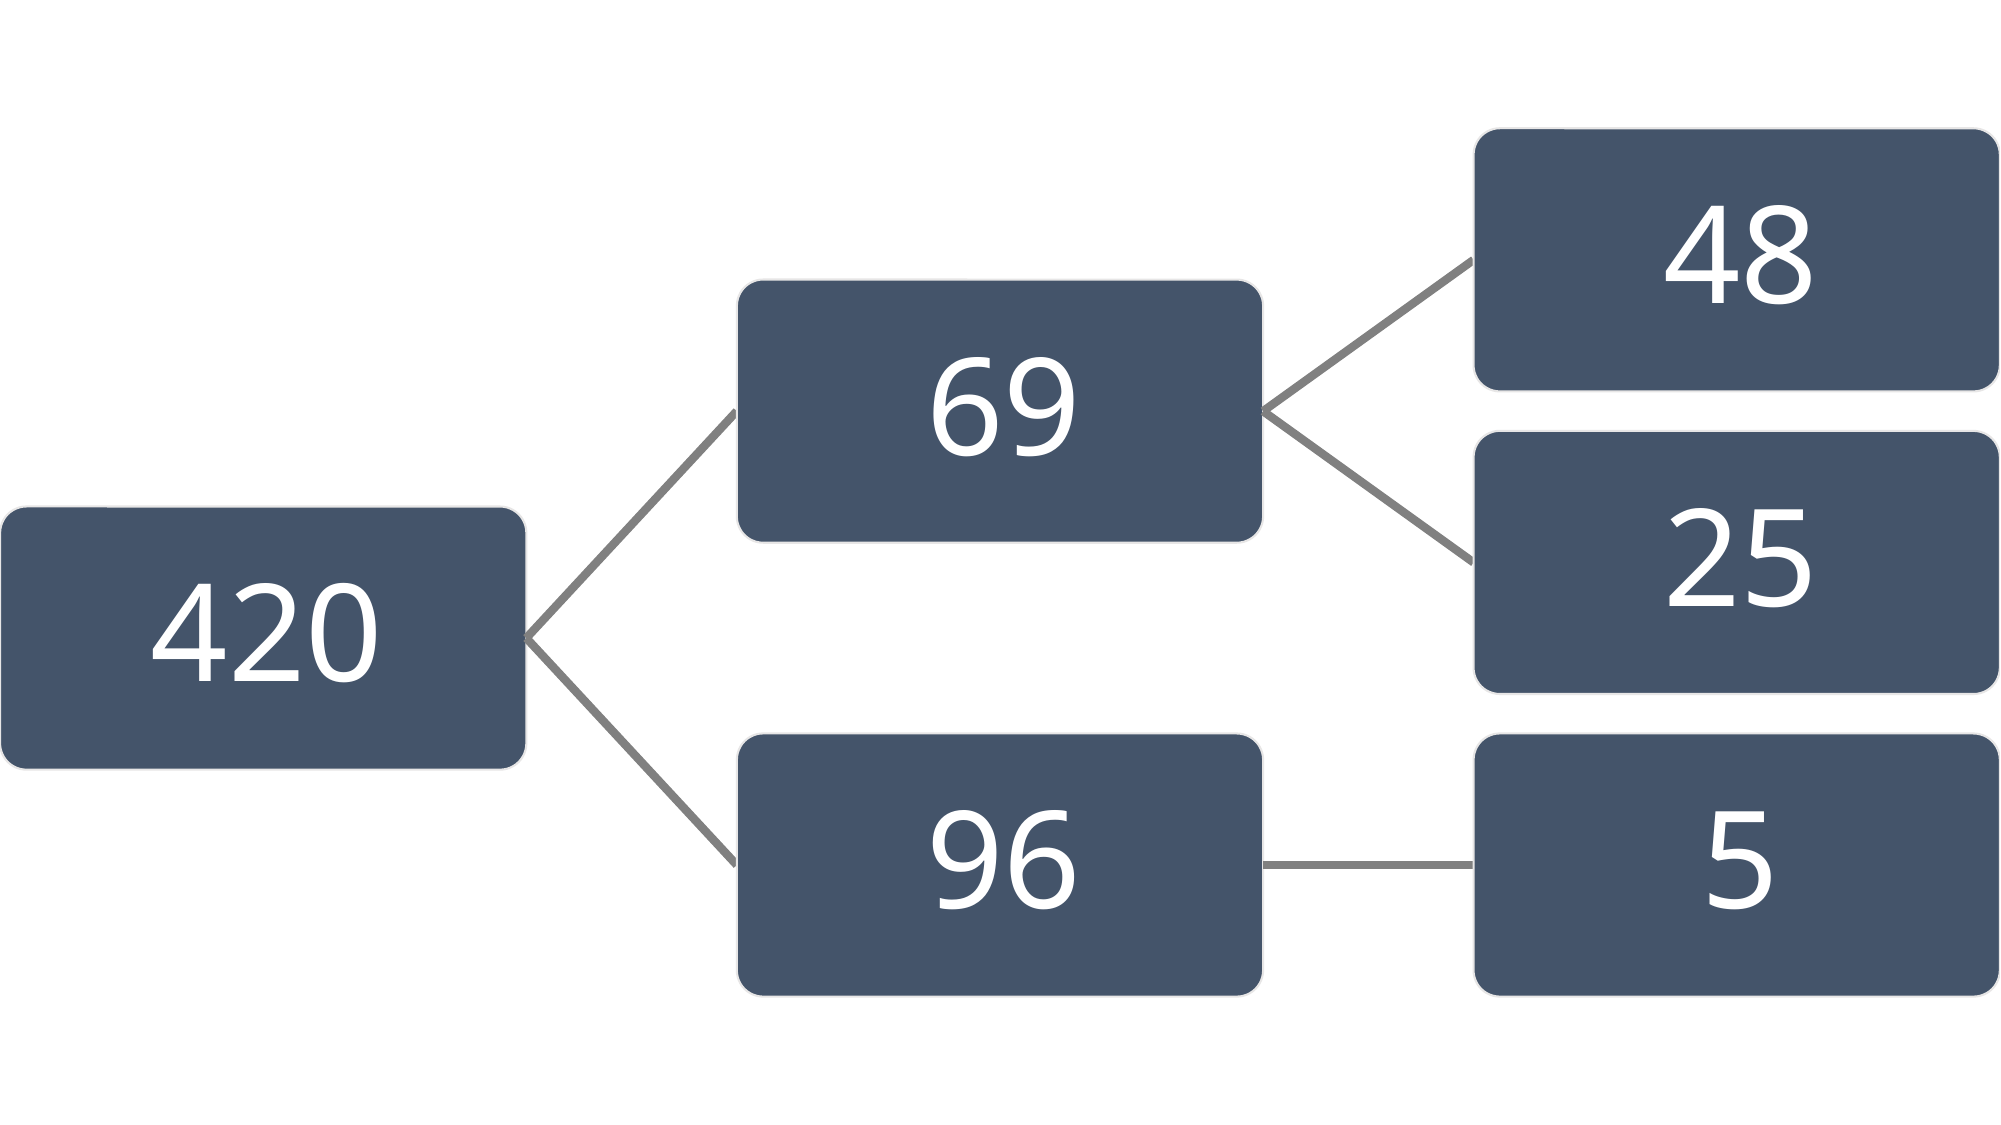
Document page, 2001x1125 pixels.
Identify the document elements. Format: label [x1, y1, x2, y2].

text_box [0, 0, 2000, 1125]
